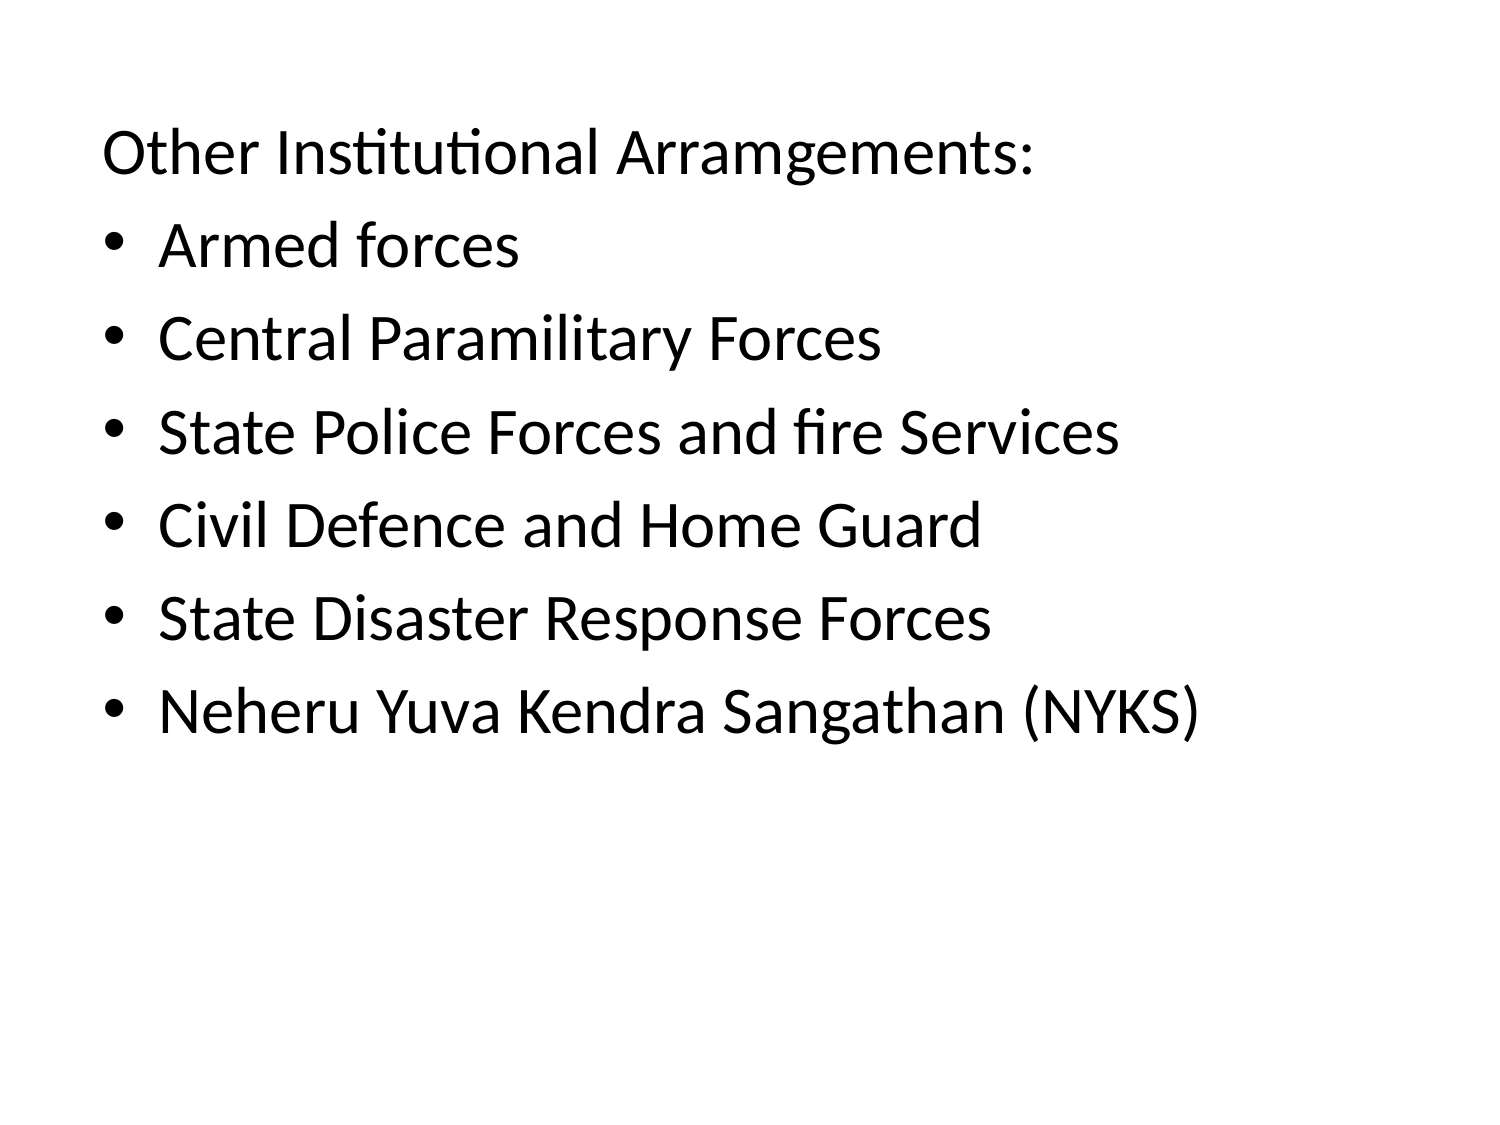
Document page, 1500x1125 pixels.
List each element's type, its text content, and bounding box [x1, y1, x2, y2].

list Other Institutional Arramgements: Armed forces Central Paramilitary Forces State Police Forces and fire Services Civil Defence and Home Guard State Disaster Response Forces Neheru Yuva Kendra Sangathan (NYKS) [87, 99, 1438, 843]
